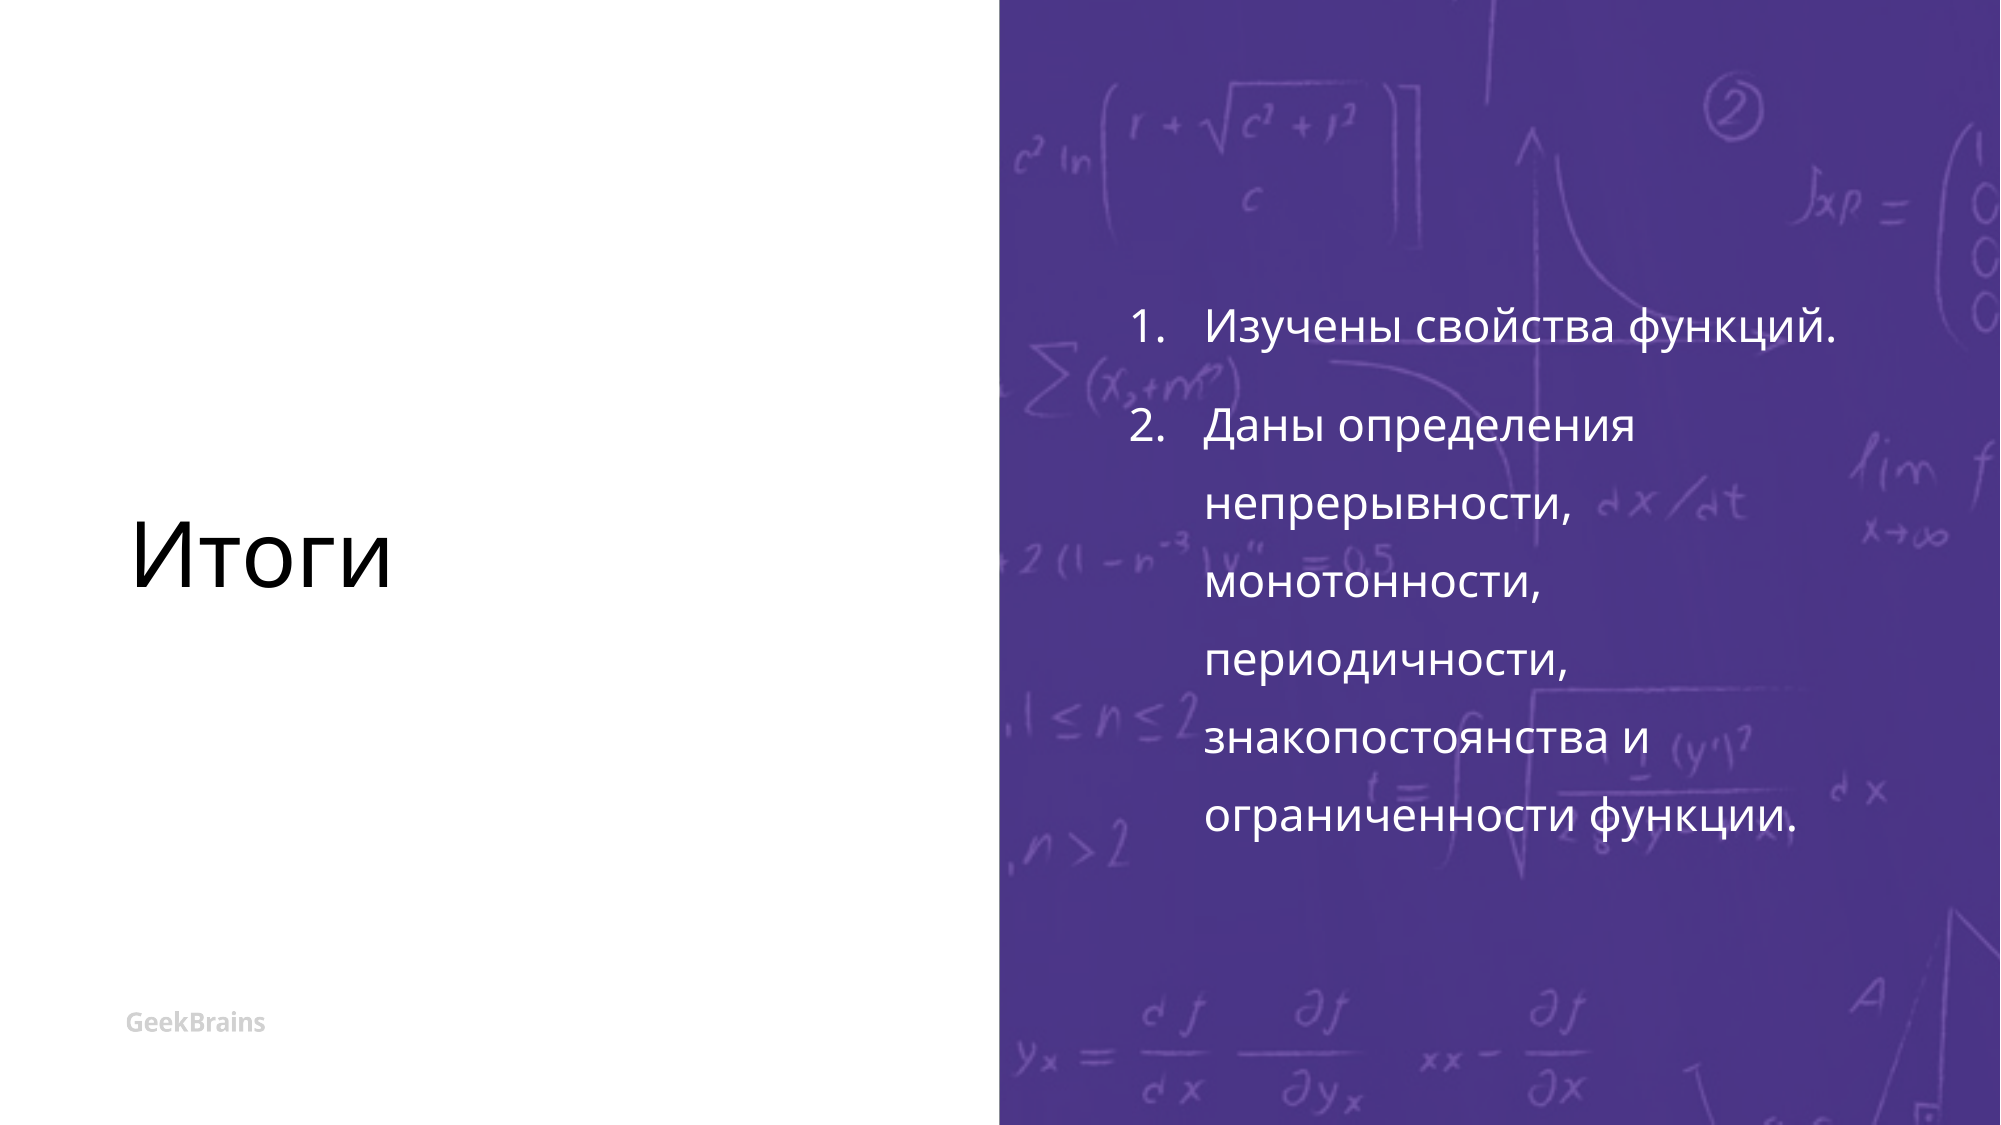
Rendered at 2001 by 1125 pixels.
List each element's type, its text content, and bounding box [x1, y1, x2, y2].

title Итоги [113, 113, 882, 1002]
picture [126, 1011, 265, 1032]
picture [999, 0, 2000, 1125]
